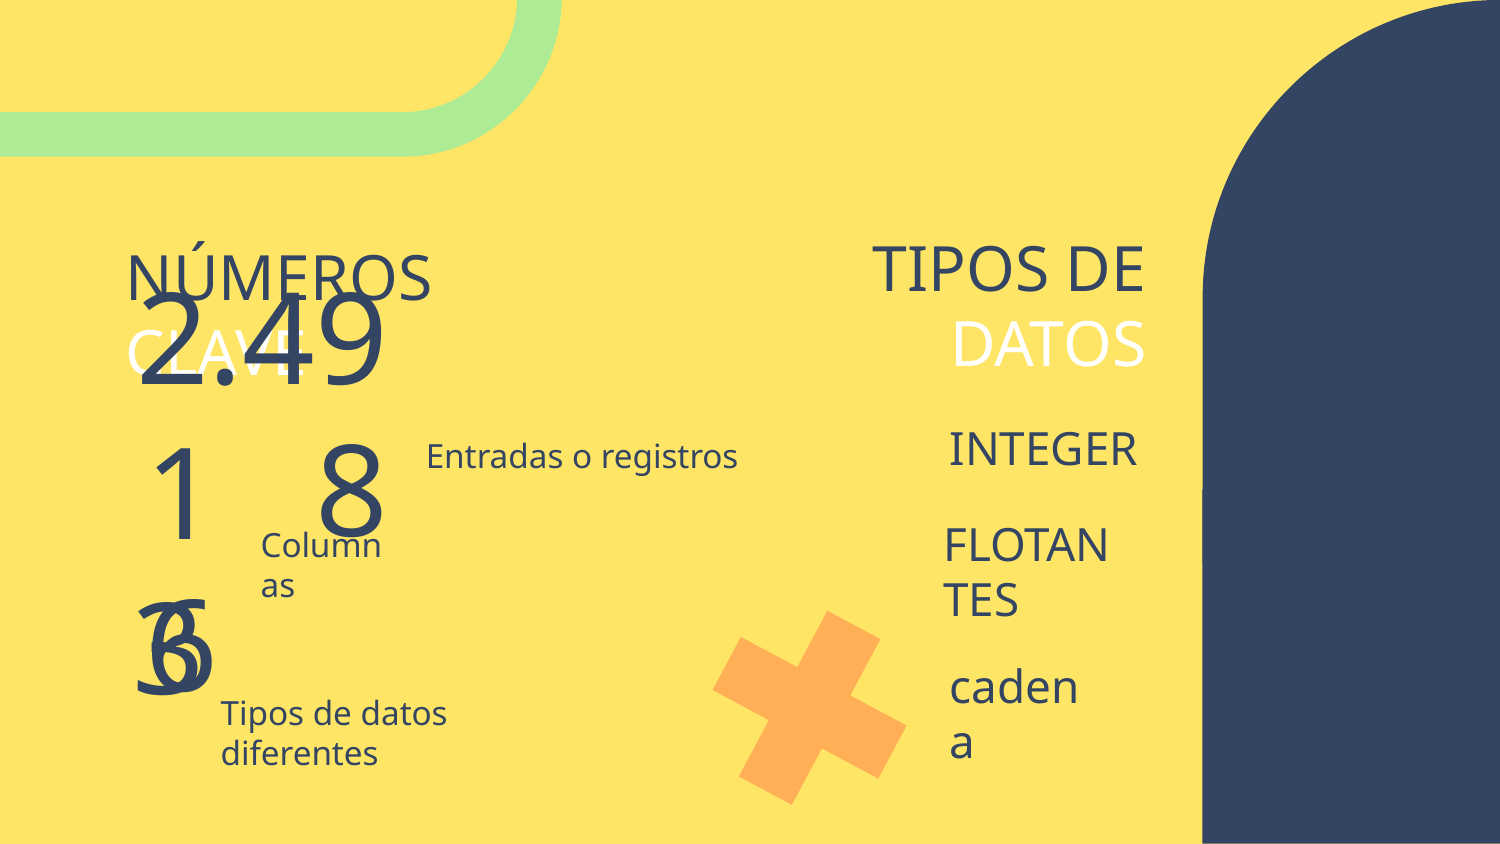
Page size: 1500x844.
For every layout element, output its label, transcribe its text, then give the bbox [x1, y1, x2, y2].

title FLOTANTES [928, 538, 1135, 604]
title INTEGER [934, 414, 1281, 480]
subtitle Tipos de datos diferentes [205, 682, 589, 781]
title 3 [116, 670, 196, 769]
subtitle Entradas o registros [410, 406, 861, 505]
title cadena [934, 680, 1102, 746]
title 2.498 [118, 360, 404, 459]
title 16 [110, 515, 233, 614]
text_box [712, 610, 907, 805]
subtitle Columnas [245, 515, 411, 614]
title TIPOS DE DATOS [799, 214, 1162, 296]
title NÚMEROS CLAVE [110, 222, 494, 304]
